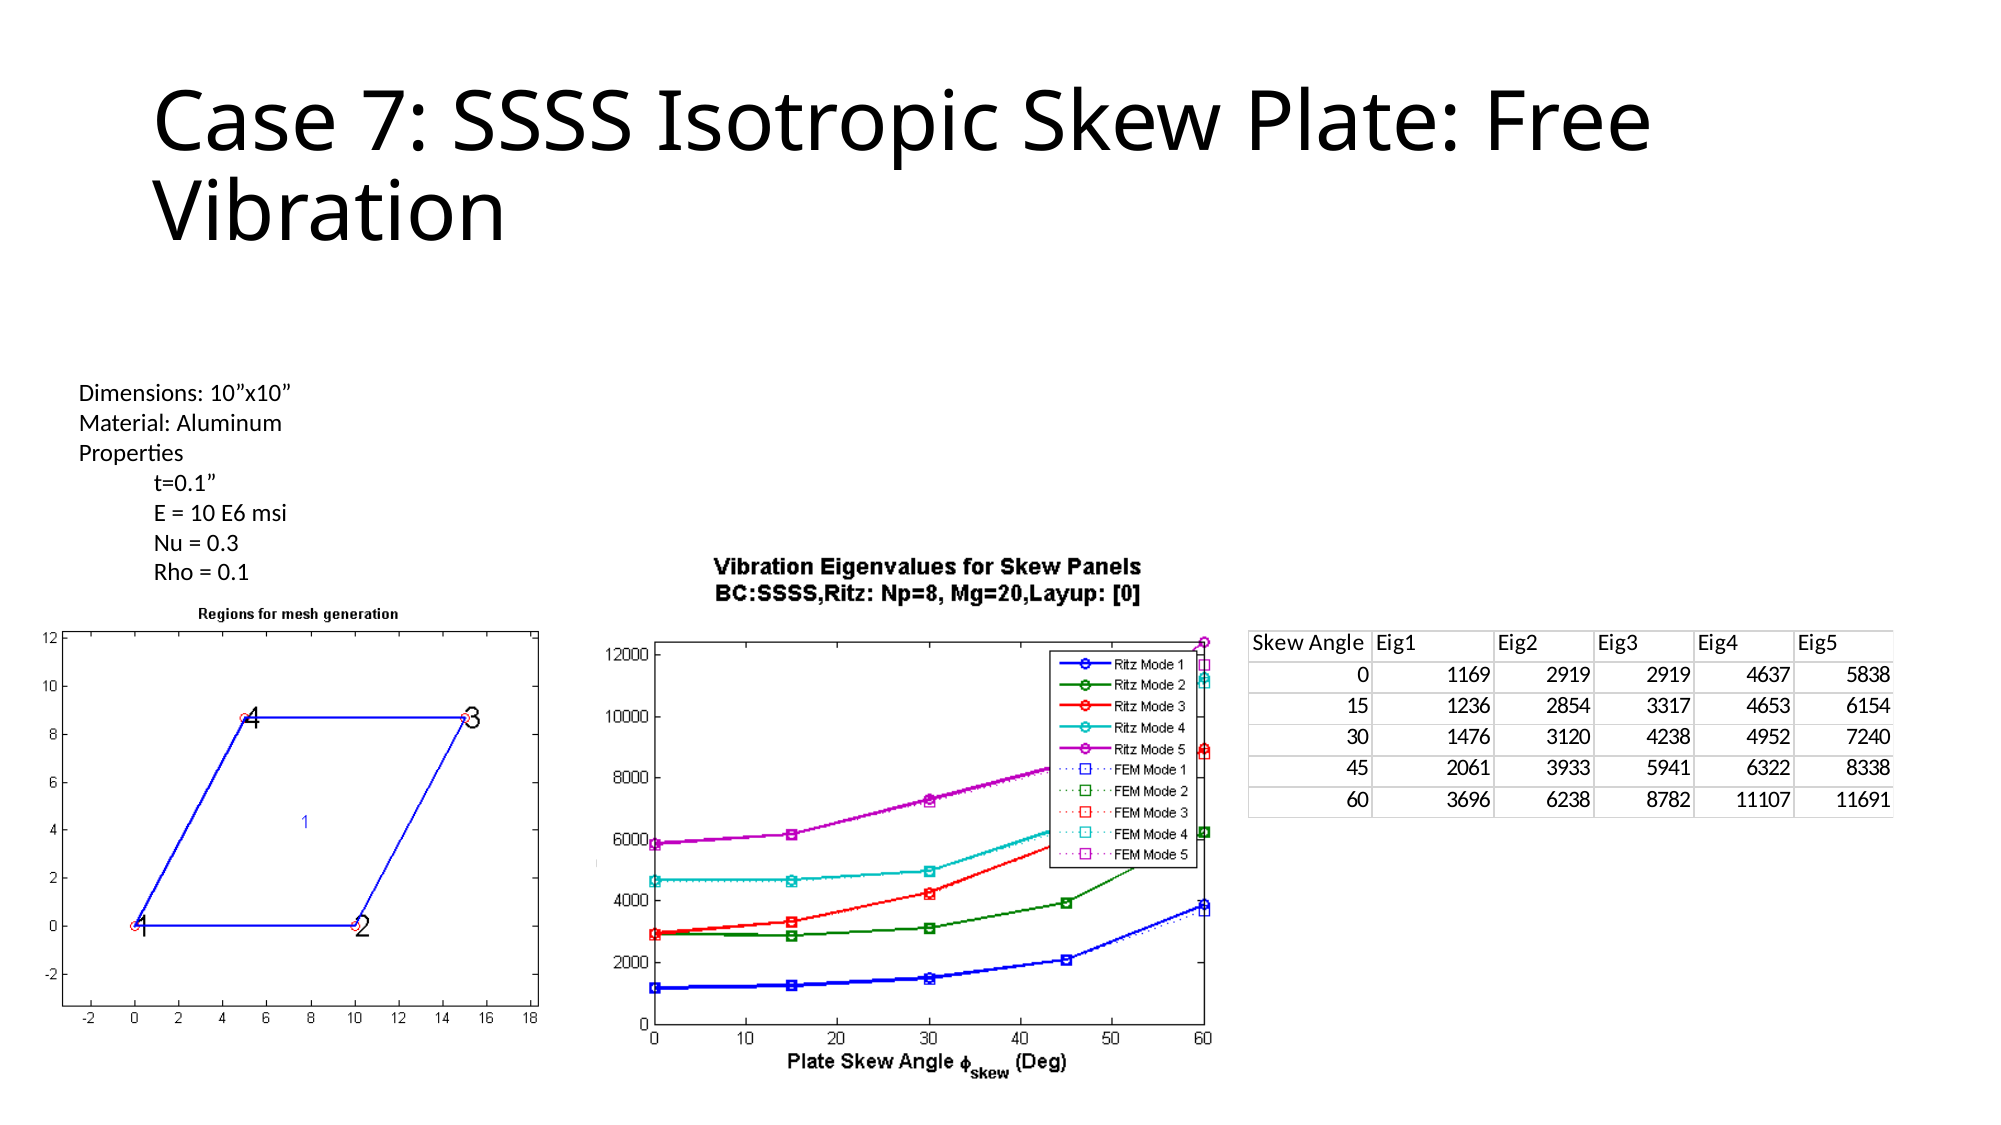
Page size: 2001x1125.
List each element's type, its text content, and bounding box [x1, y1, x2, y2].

text_box Dimensions: 10”x10” Material: Aluminum Properties t=0.1” E = 10 E6 msi Nu = 0.3 Rho = 0.1 [64, 368, 308, 594]
title Case 7: SSSS Isotropic Skew Plate: Free Vibration [137, 59, 1863, 278]
picture [0, 553, 1271, 1085]
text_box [1247, 630, 1895, 820]
